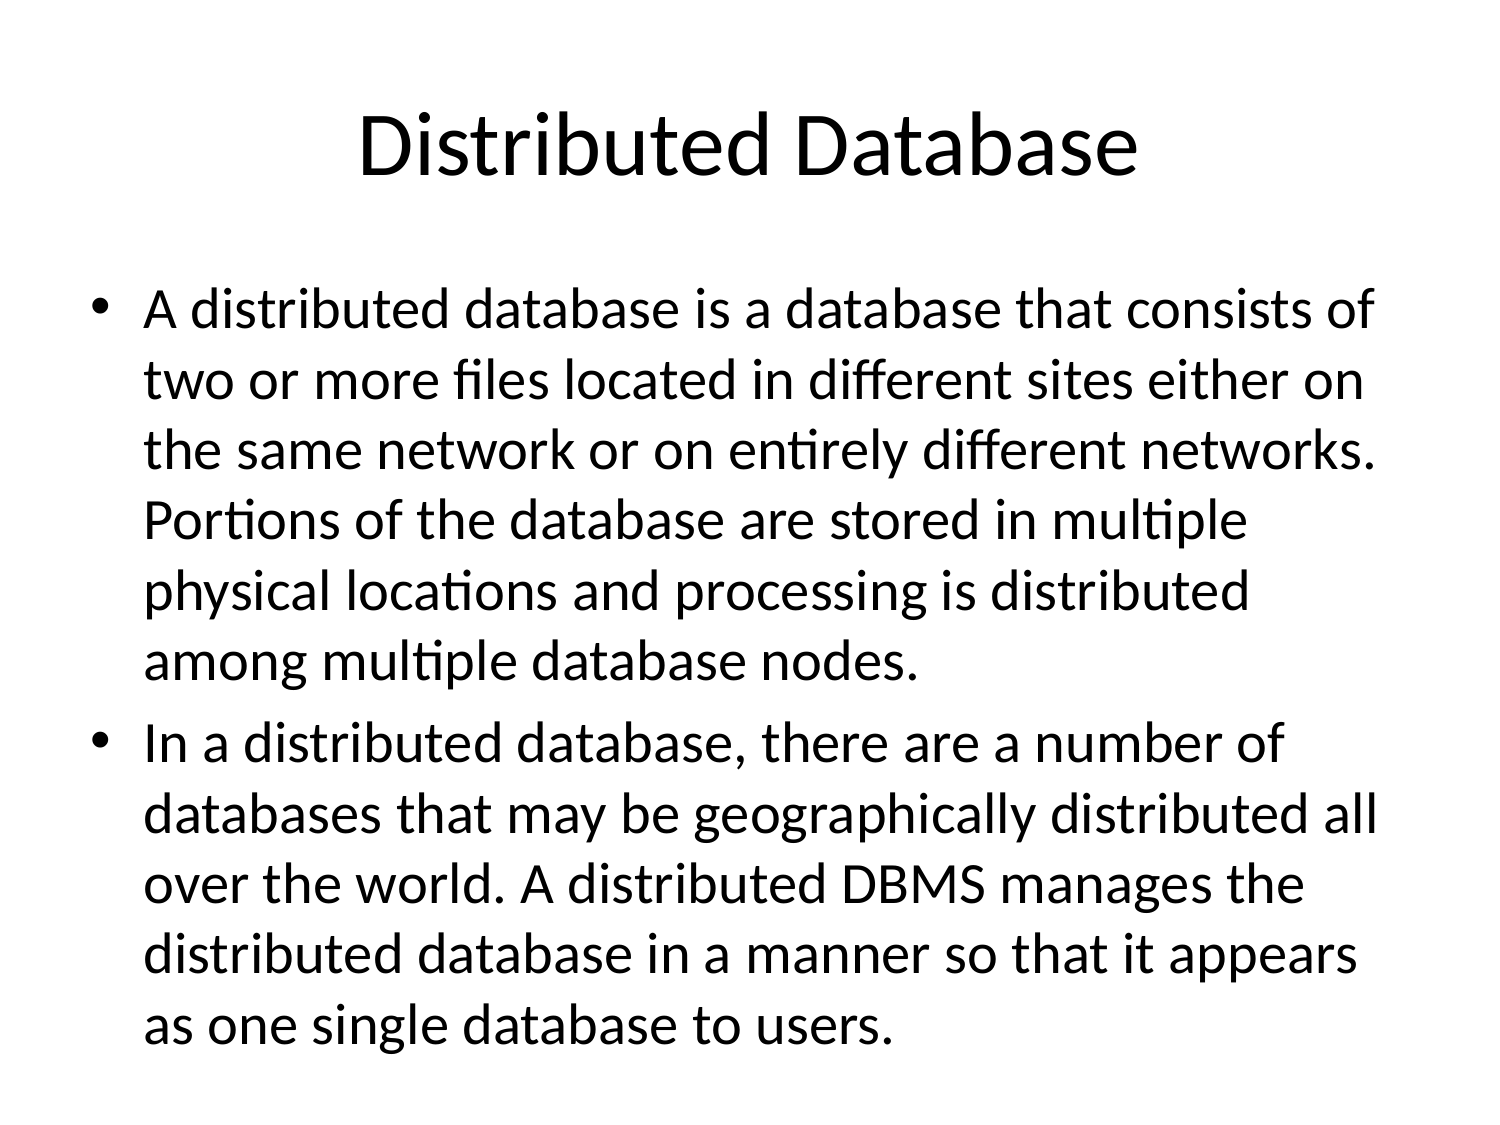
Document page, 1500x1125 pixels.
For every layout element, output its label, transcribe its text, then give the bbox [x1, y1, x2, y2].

title Distributed Database [75, 45, 1425, 233]
list A distributed database is a database that consists of two or more files located in different sites either on the same network or on entirely different networks. Portions of the database are stored in multiple physical locations and processing is distributed among multiple database nodes. In a distributed database, there are a number of databases that may be geographically distributed all over the world. A distributed DBMS manages the distributed database in a manner so that it appears as one single database to users. [75, 262, 1425, 1075]
